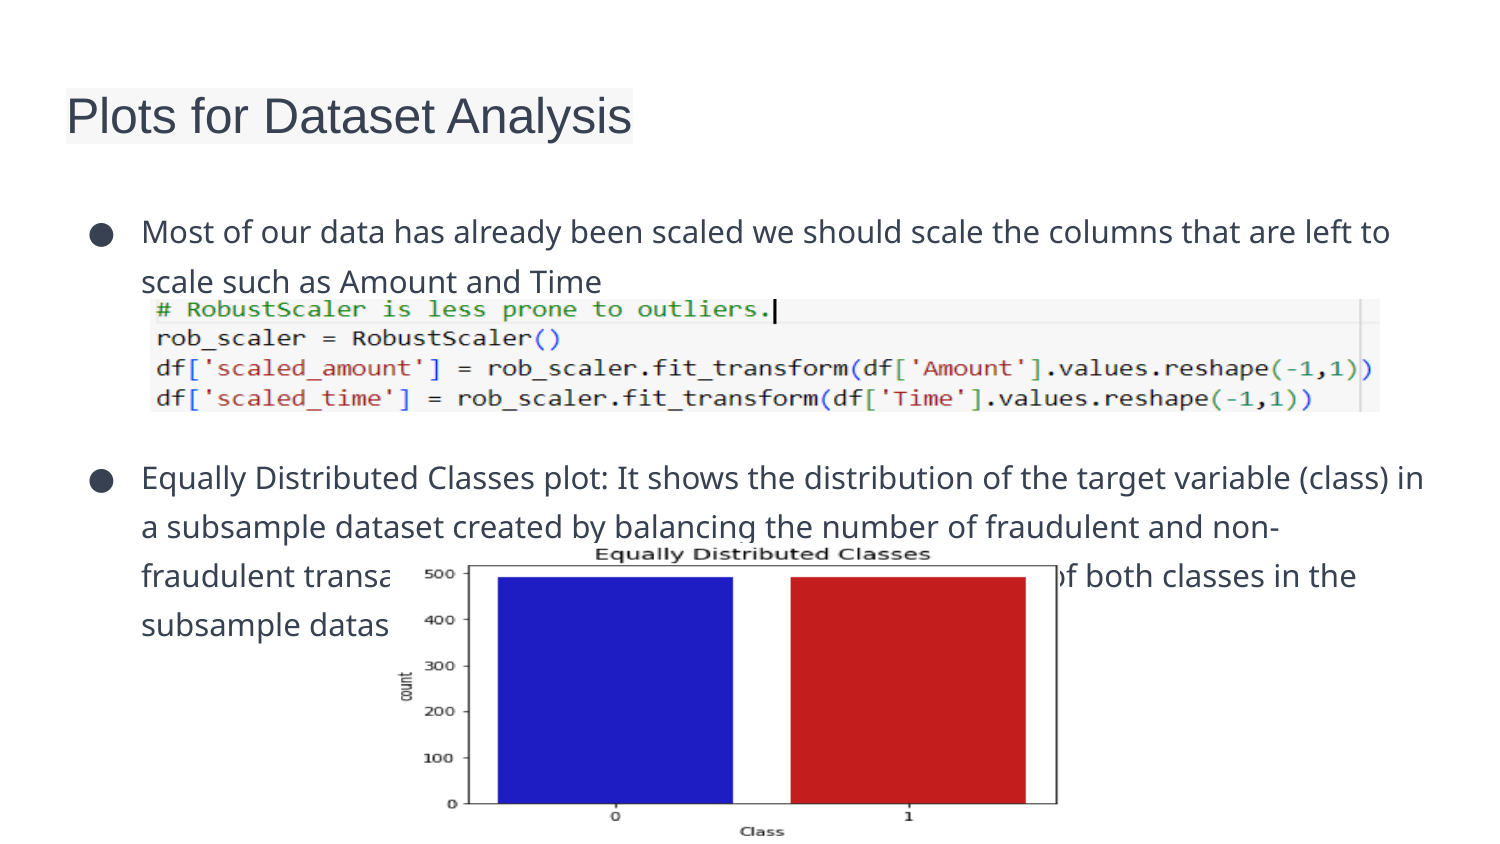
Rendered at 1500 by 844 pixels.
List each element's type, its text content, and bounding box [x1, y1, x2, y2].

picture [149, 299, 1380, 412]
list Most of our data has already been scaled we should scale the columns that are left to scale such as Amount and Time Equally Distributed Classes plot: It shows the distribution of the target variable (class) in a subsample dataset created by balancing the number of fraudulent and non-fraudulent transactions. This plot shows an equal distribution of both classes in the subsample dataset. [51, 189, 1449, 844]
picture [390, 543, 1060, 837]
title Plots for Dataset Analysis [51, 72, 1449, 167]
